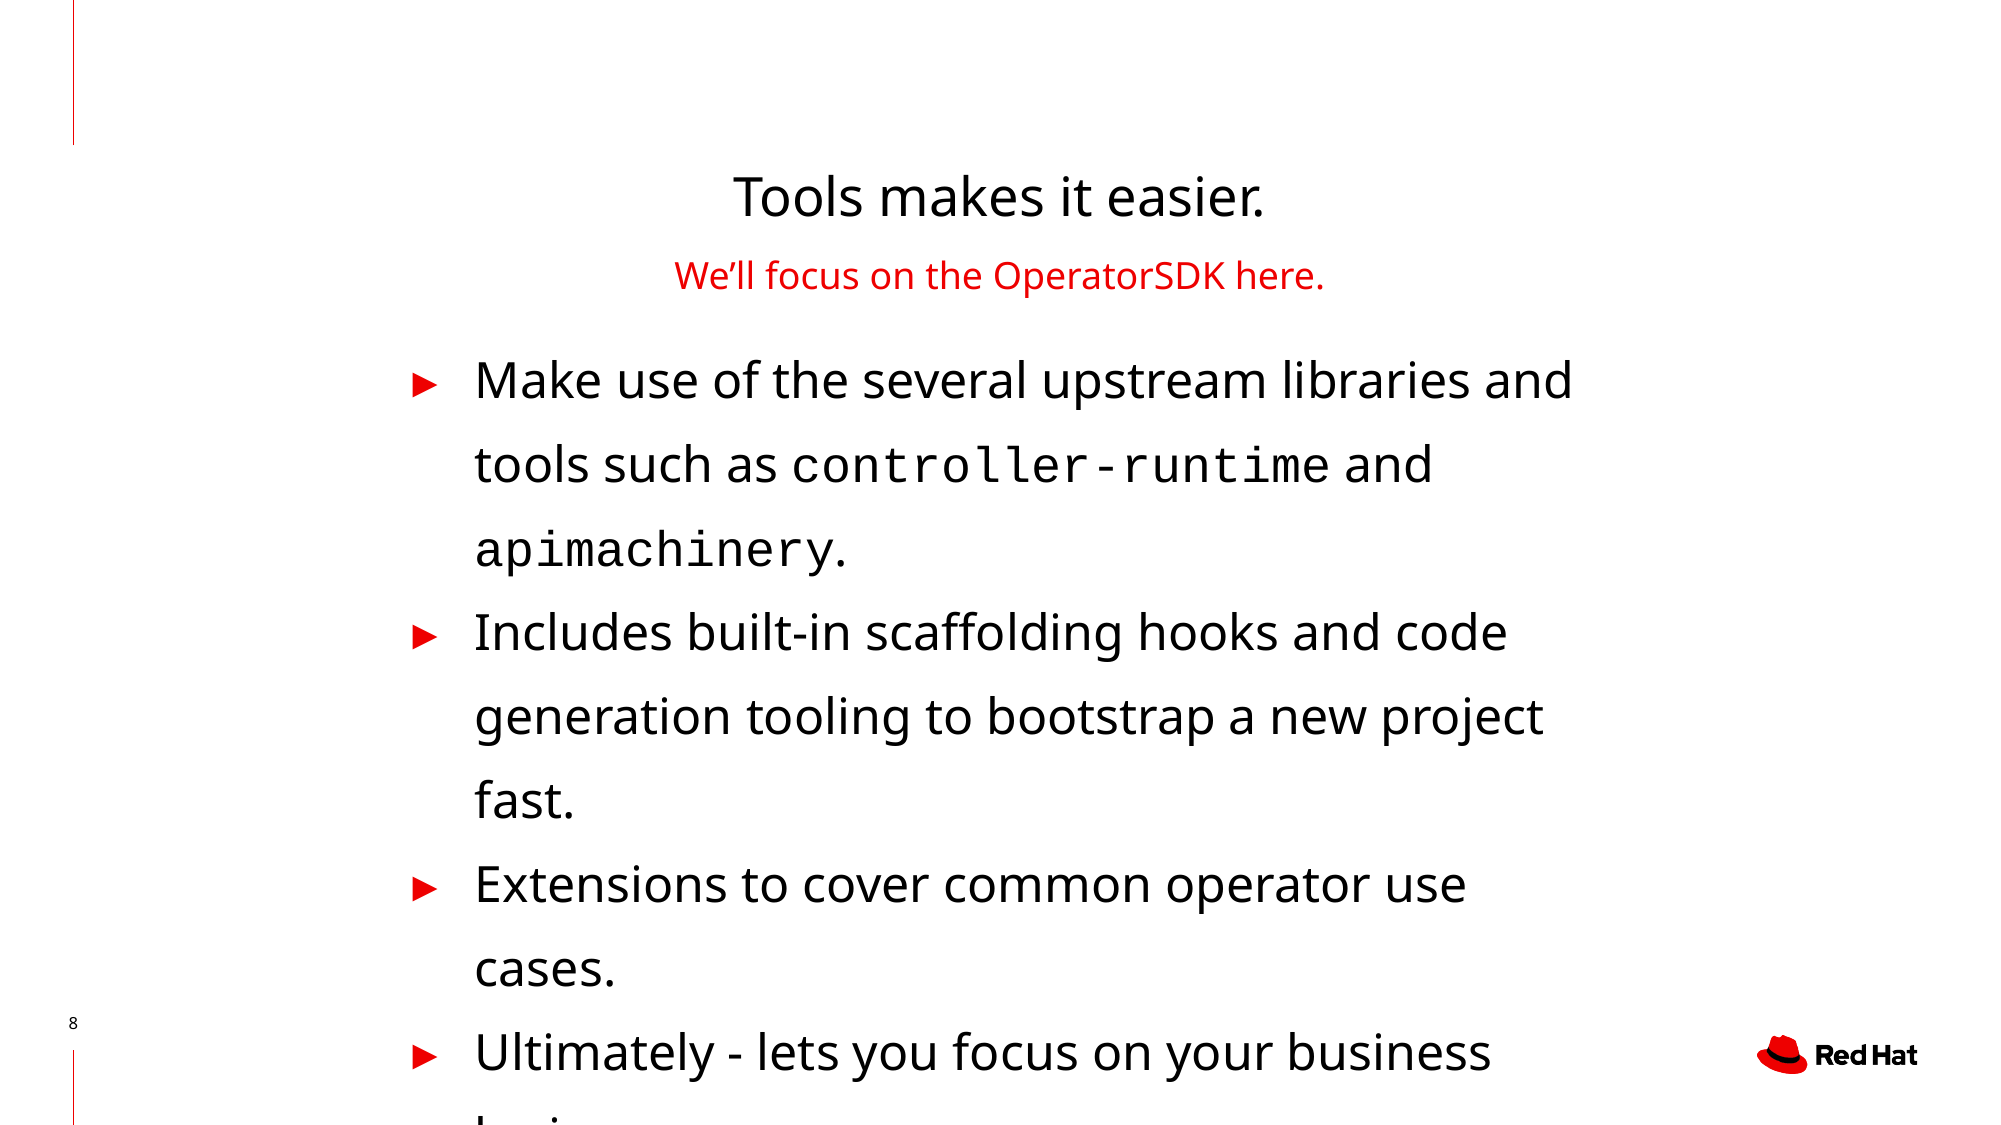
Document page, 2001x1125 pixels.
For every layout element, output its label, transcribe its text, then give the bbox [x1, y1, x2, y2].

picture [1757, 1035, 1918, 1074]
list Make use of the several upstream libraries and tools such as controller-runtime and apimachinery. Includes built-in scaffolding hooks and code generation tooling to bootstrap a new project fast. Extensions to cover common operator use cases. Ultimately - lets you focus on your business logic. [399, 324, 1600, 925]
title Tools makes it easier. [145, 143, 1855, 233]
slide_number ‹#› [13, 1012, 134, 1036]
subtitle We’ll focus on the OperatorSDK here. [145, 233, 1855, 285]
